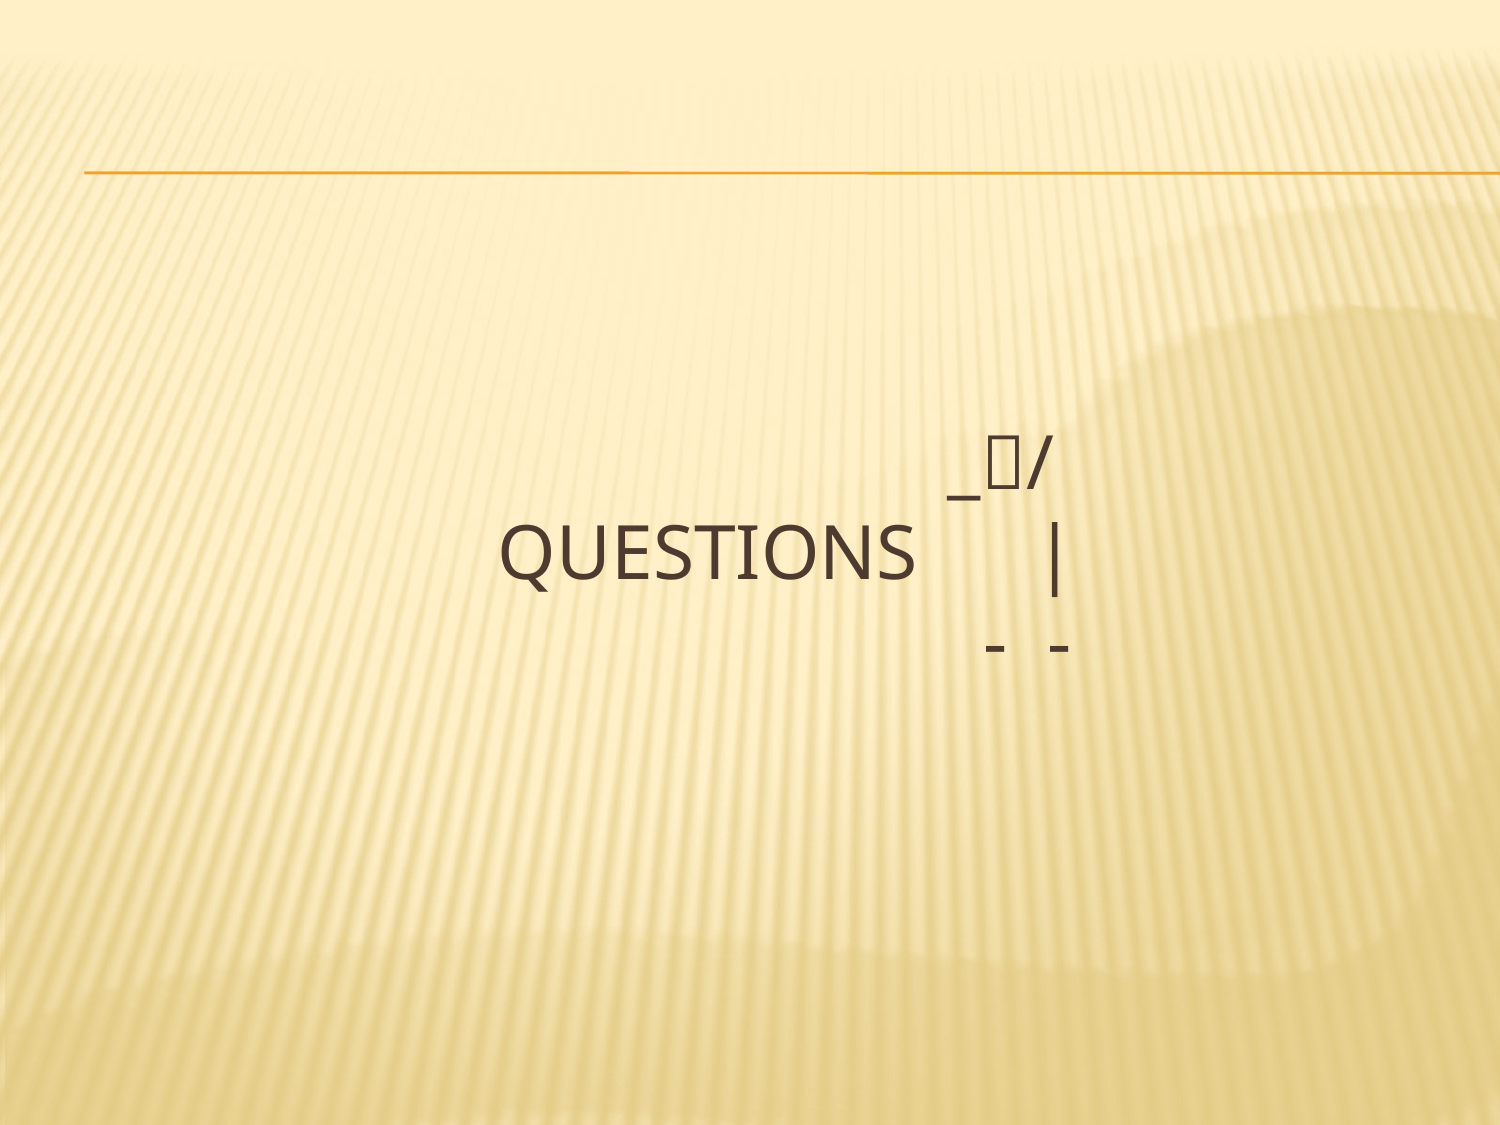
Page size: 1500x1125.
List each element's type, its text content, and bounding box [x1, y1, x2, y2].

title _/ Questions | - - [75, 45, 1425, 965]
